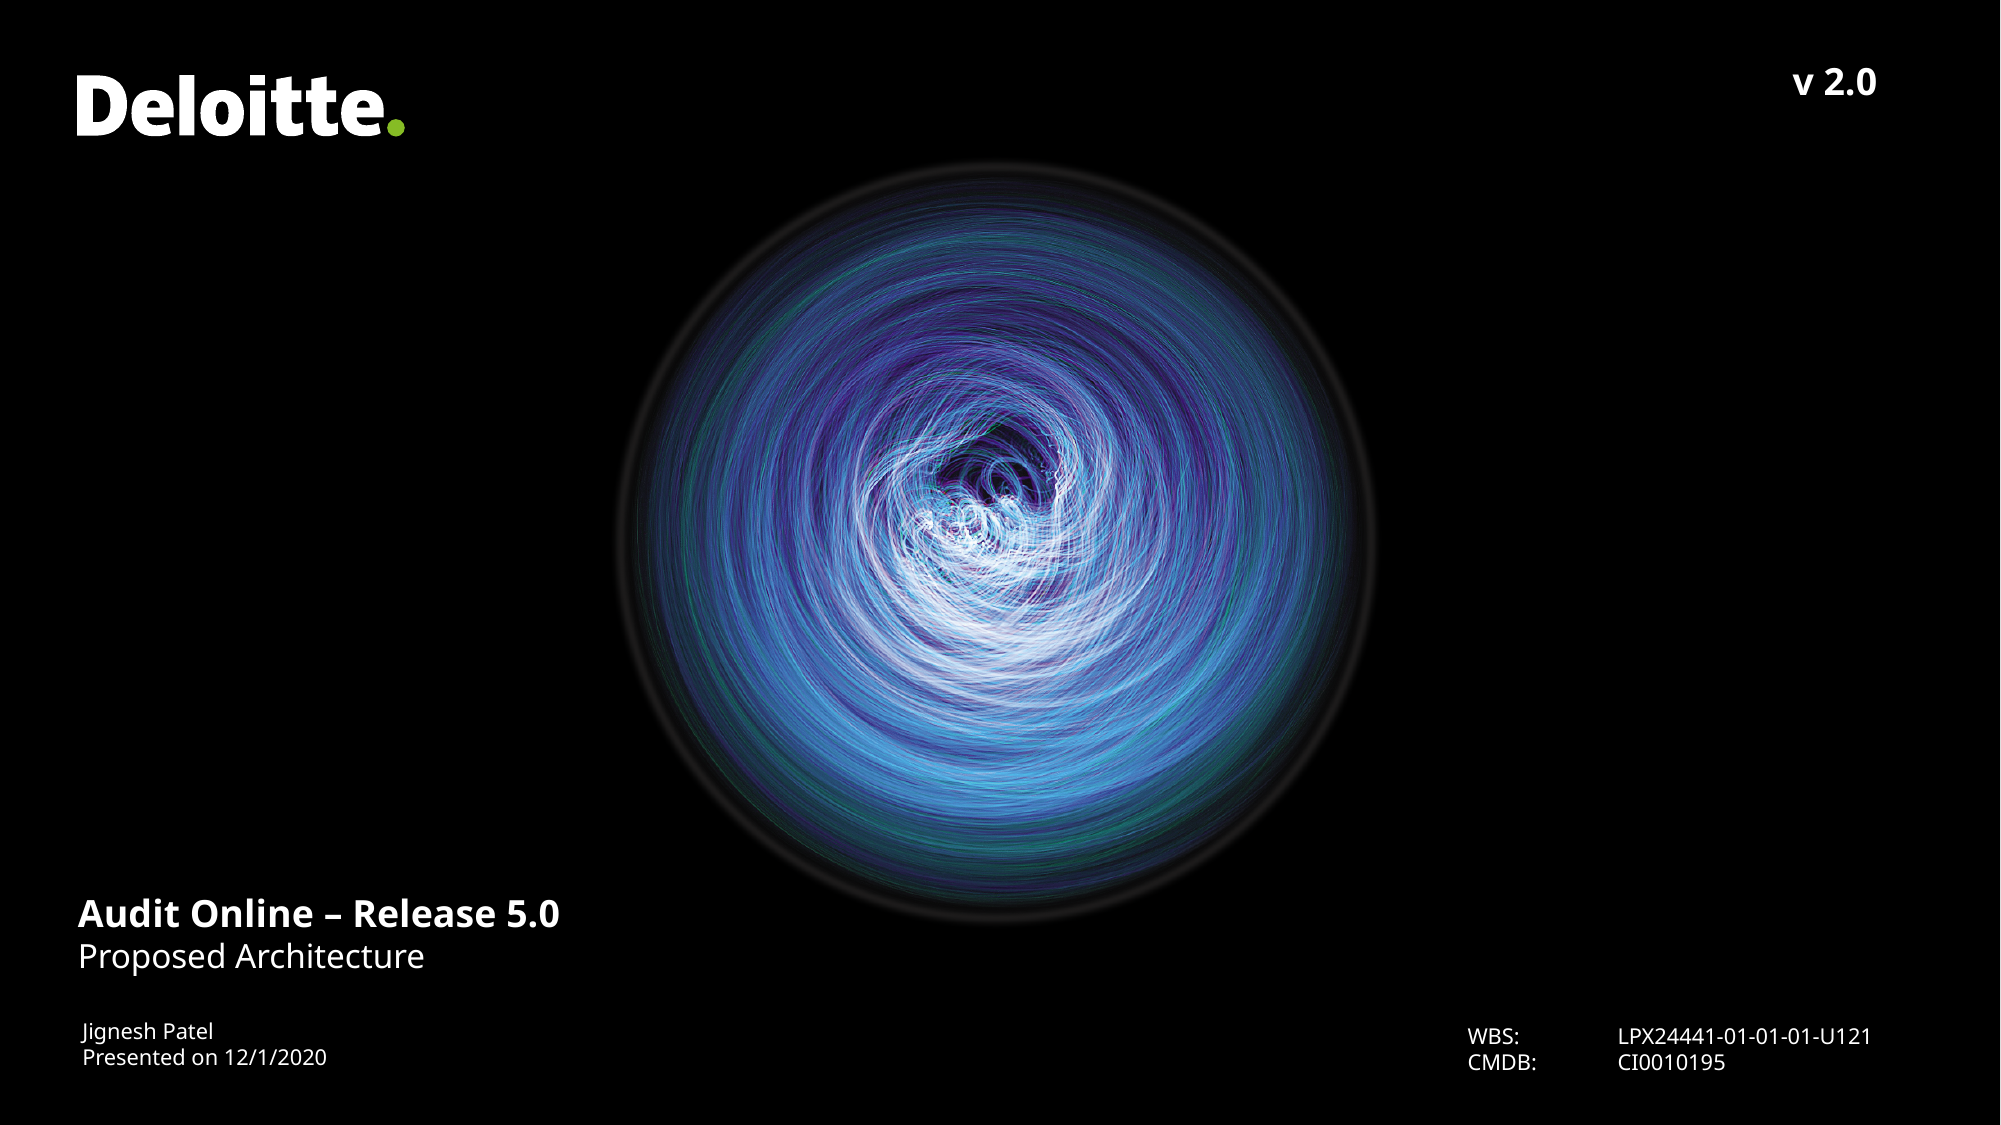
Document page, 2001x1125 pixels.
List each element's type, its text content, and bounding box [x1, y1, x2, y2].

list Jignesh Patel Presented on 12/1/2020 [82, 1017, 1000, 1067]
subtitle Audit Online – Release 5.0 Proposed Architecture [77, 870, 506, 1006]
text_box v 2.0 [1792, 32, 1922, 134]
picture [0, 0, 2001, 1125]
text_box WBS: LPX24441-01-01-01-U121 CMDB: CI0010195 [1467, 1005, 1947, 1093]
